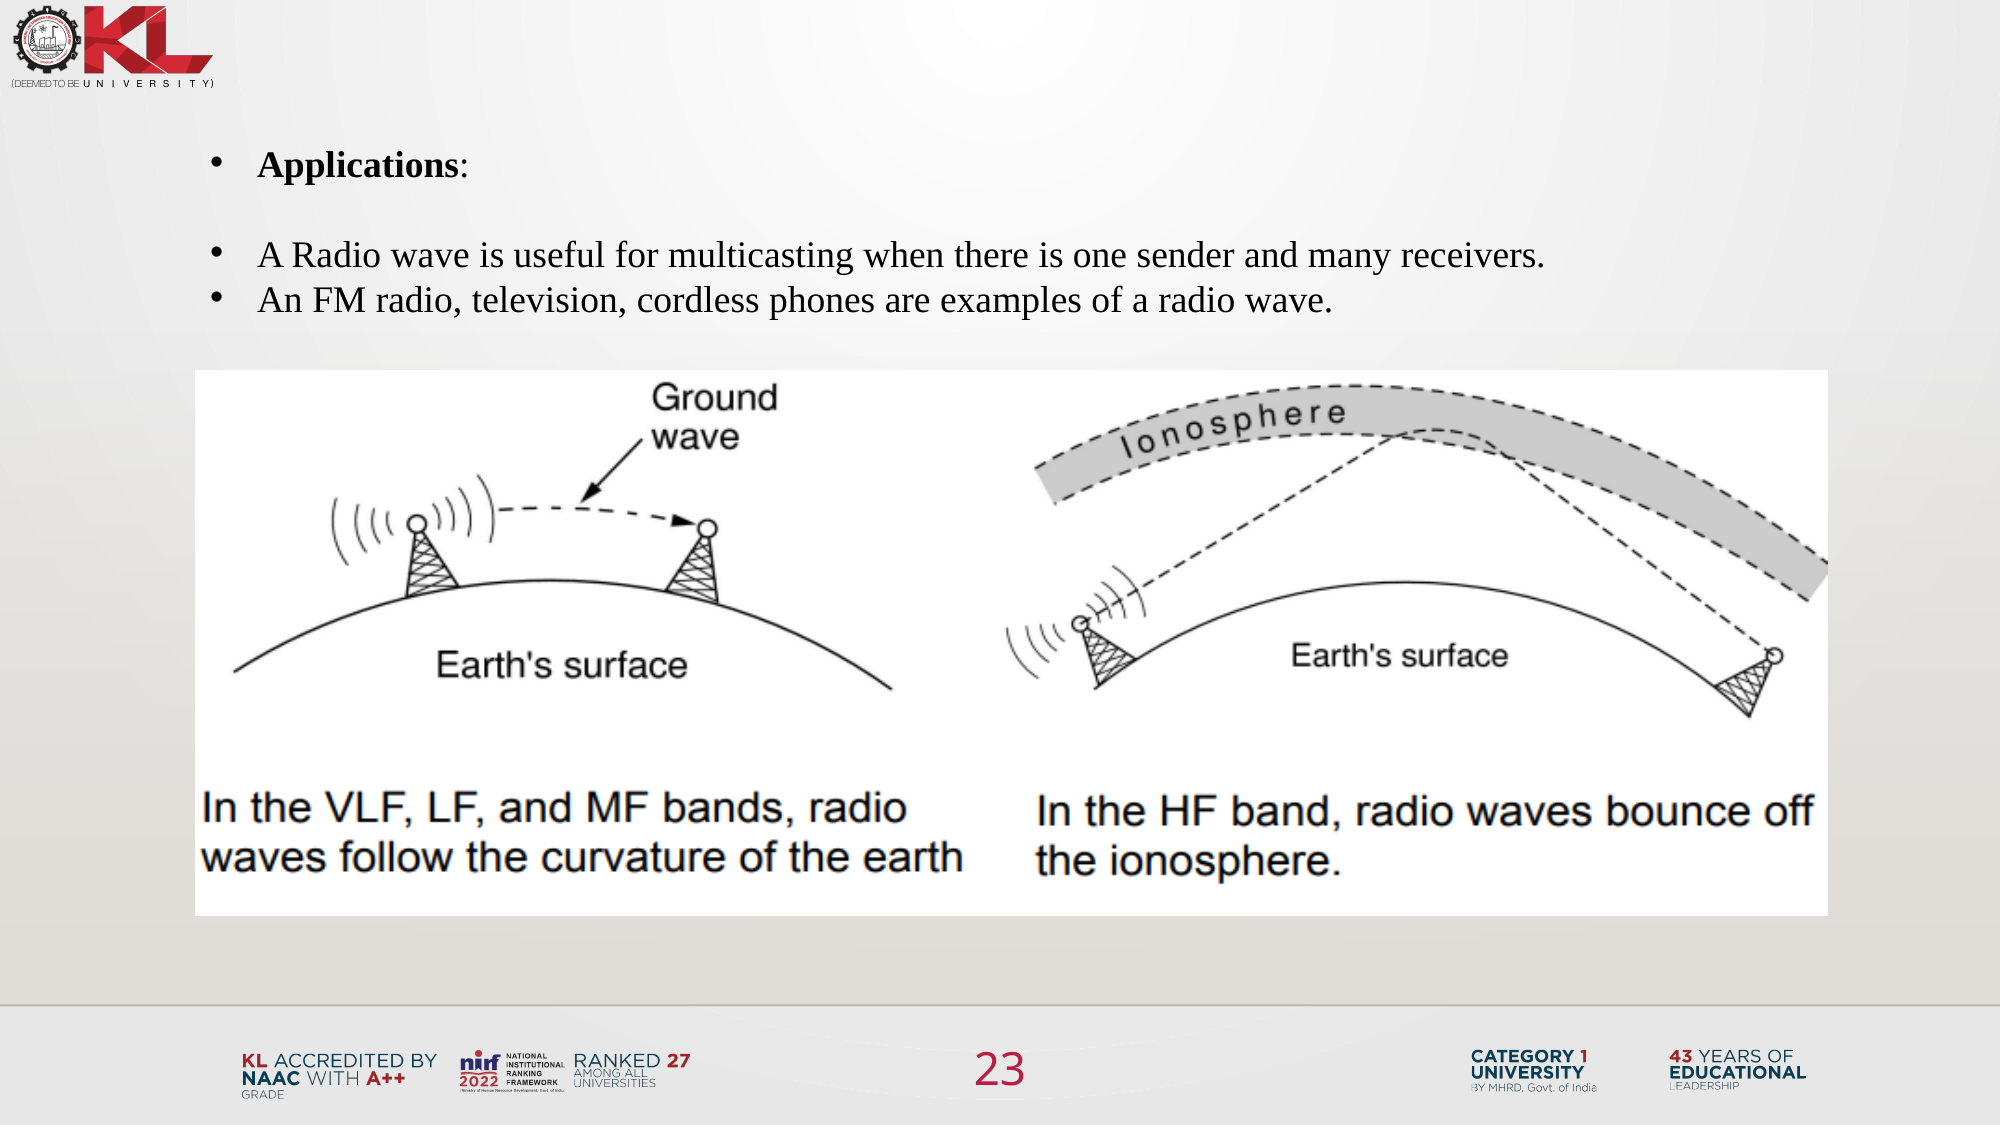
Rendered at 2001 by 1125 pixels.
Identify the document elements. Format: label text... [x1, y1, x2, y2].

picture [195, 370, 1828, 916]
slide_number 23 [933, 1031, 1067, 1115]
picture [1447, 1045, 1814, 1101]
picture [238, 1045, 716, 1103]
text_box Applications: A Radio wave is useful for multicasting when there is one sender and many receivers. An FM radio, television, cordless phones are examples of a radio wave. [195, 132, 1828, 327]
picture [12, 5, 213, 88]
